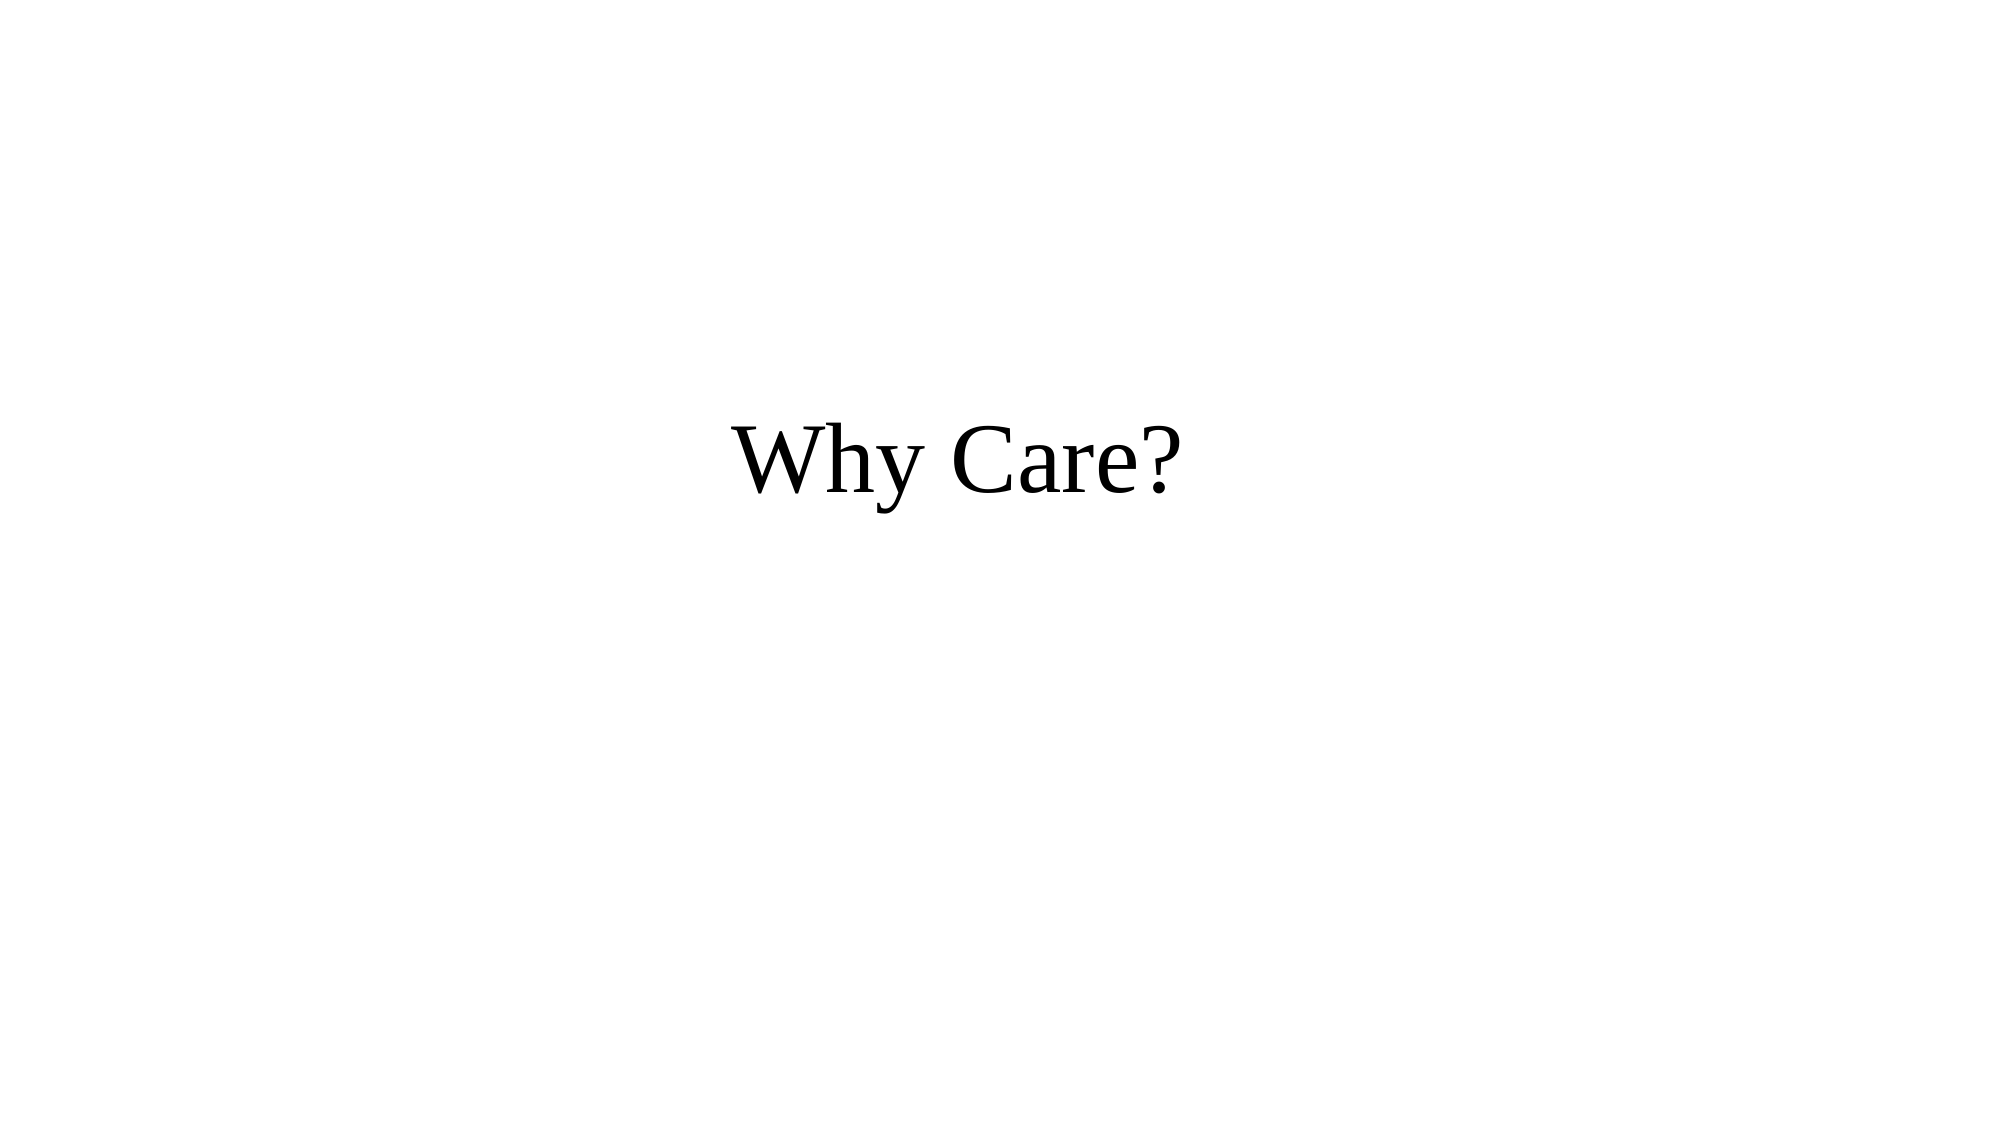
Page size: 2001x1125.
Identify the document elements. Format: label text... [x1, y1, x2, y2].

text_box Why Care? [716, 384, 1200, 520]
